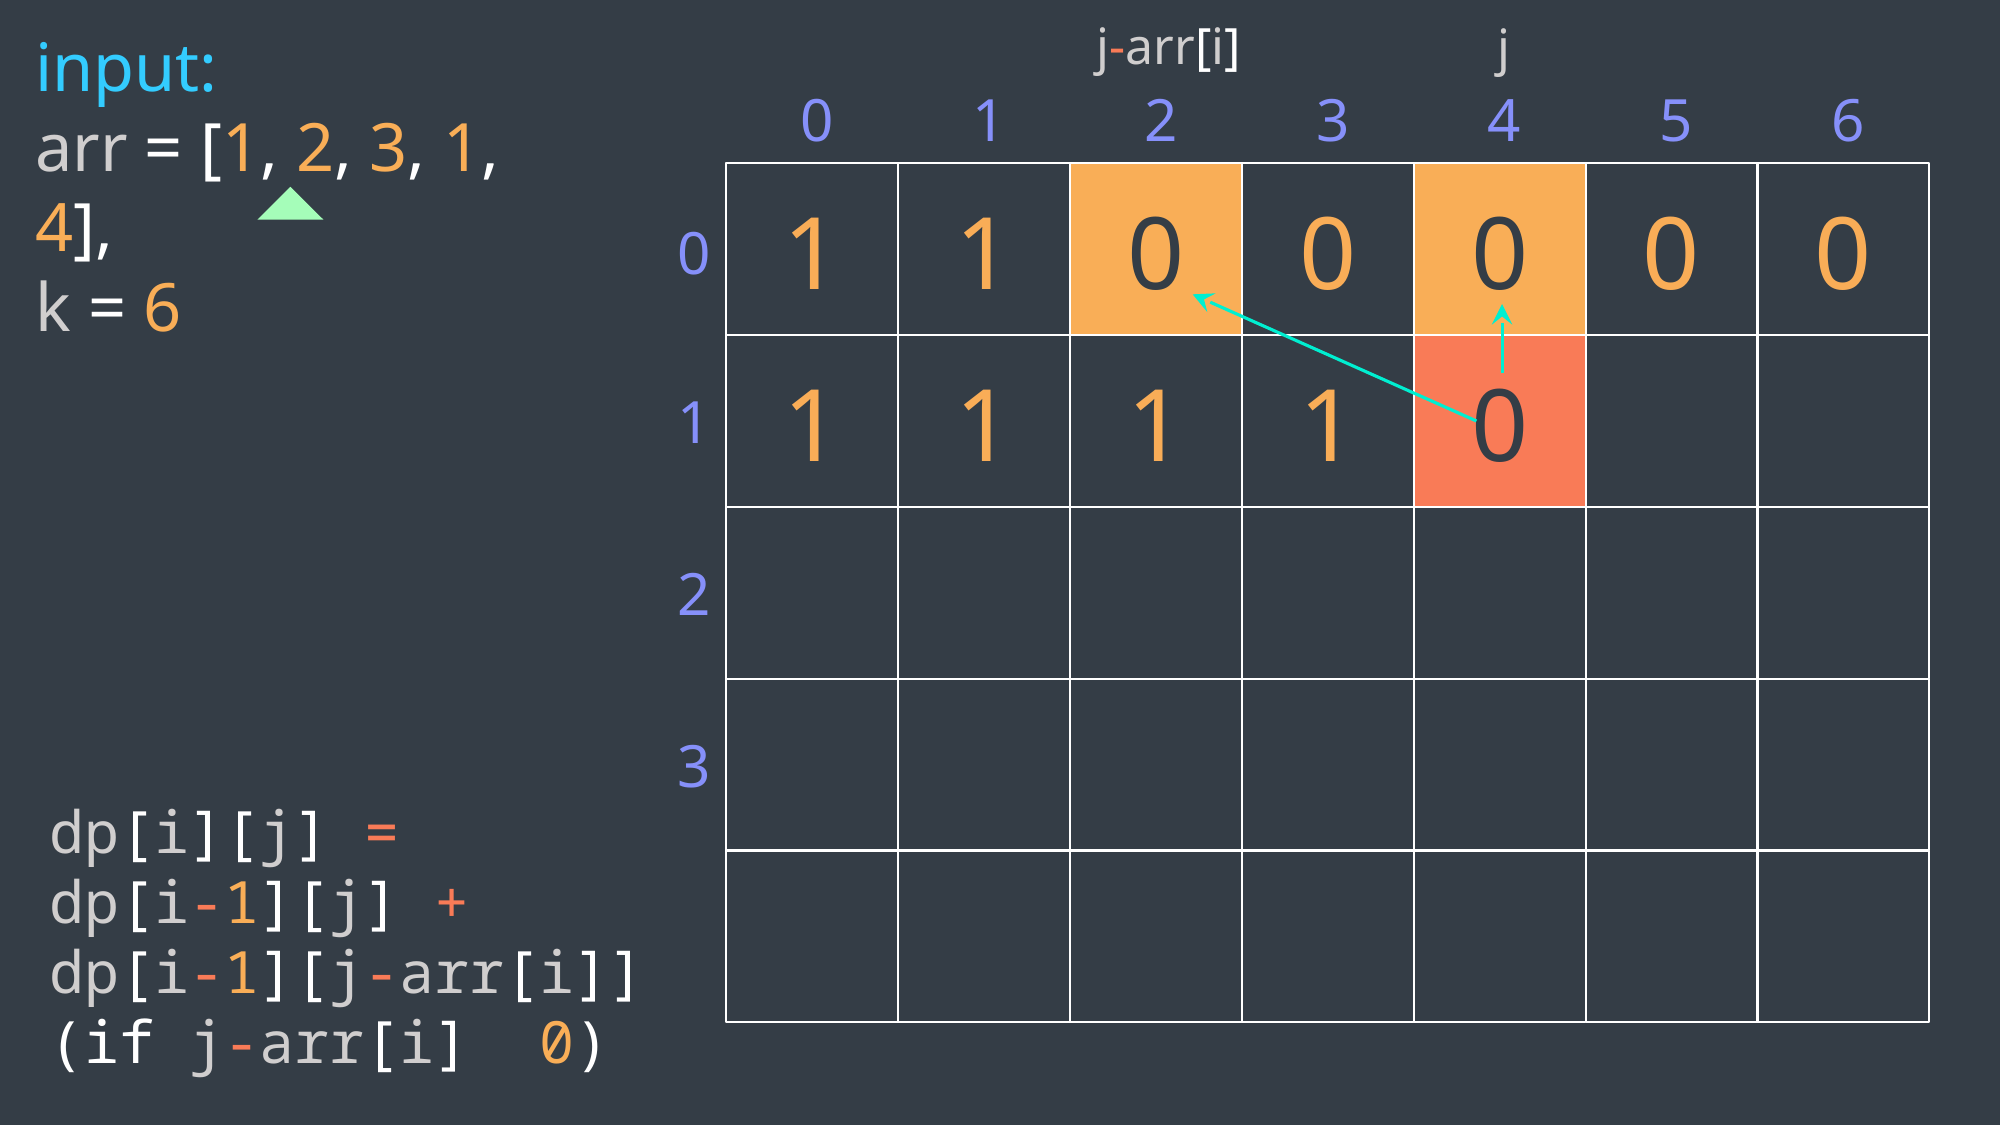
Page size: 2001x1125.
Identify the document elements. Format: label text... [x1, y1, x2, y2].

text_box 1 [957, 75, 1011, 161]
text_box [1241, 850, 1413, 1023]
text_box 1 [898, 335, 1070, 506]
text_box [1070, 850, 1241, 1023]
text_box [726, 506, 898, 678]
text_box [726, 678, 898, 850]
text_box [1413, 678, 1585, 850]
text_box [1585, 850, 1757, 1023]
text_box 1 [726, 335, 898, 506]
text_box j-arr[i] [1058, 7, 1280, 82]
text_box 0 [1413, 335, 1585, 506]
text_box [1585, 335, 1757, 506]
text_box [1413, 506, 1585, 678]
text_box [1757, 335, 1930, 506]
text_box 0 [1413, 163, 1585, 335]
text_box [898, 678, 1070, 850]
text_box 1 [662, 378, 716, 463]
text_box input: arr = [1, 2, 3, 1, 4], k = 6 [20, 17, 581, 352]
text_box 2 [1129, 82, 1183, 161]
text_box [1757, 850, 1930, 1023]
text_box 0 [662, 208, 716, 294]
text_box [1585, 678, 1757, 850]
text_box 0 [1585, 163, 1757, 335]
text_box 4 [1473, 75, 1527, 161]
text_box 5 [1645, 75, 1698, 161]
text_box 0 [1757, 163, 1930, 335]
text_box [1757, 506, 1930, 678]
text_box [1241, 678, 1413, 850]
text_box [1070, 678, 1241, 850]
text_box 6 [1816, 75, 1870, 161]
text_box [1192, 294, 1477, 421]
text_box [1241, 506, 1413, 678]
text_box [898, 850, 1070, 1023]
text_box 3 [662, 721, 716, 807]
text_box 0 [785, 75, 839, 161]
text_box 1 [726, 163, 898, 335]
text_box [1585, 506, 1757, 678]
text_box [898, 506, 1070, 678]
text_box 0 [1241, 163, 1413, 294]
text_box 0 [1070, 163, 1241, 335]
text_box [257, 186, 324, 220]
text_box 1 [898, 163, 1070, 335]
text_box [1757, 678, 1930, 850]
text_box 3 [1301, 75, 1355, 161]
text_box 1 [1241, 421, 1413, 506]
text_box j [1478, 8, 1530, 84]
text_box [726, 850, 898, 1023]
text_box 1 [1070, 335, 1241, 506]
text_box [1413, 850, 1585, 1023]
text_box [1070, 506, 1241, 678]
text_box 2 [662, 549, 716, 635]
